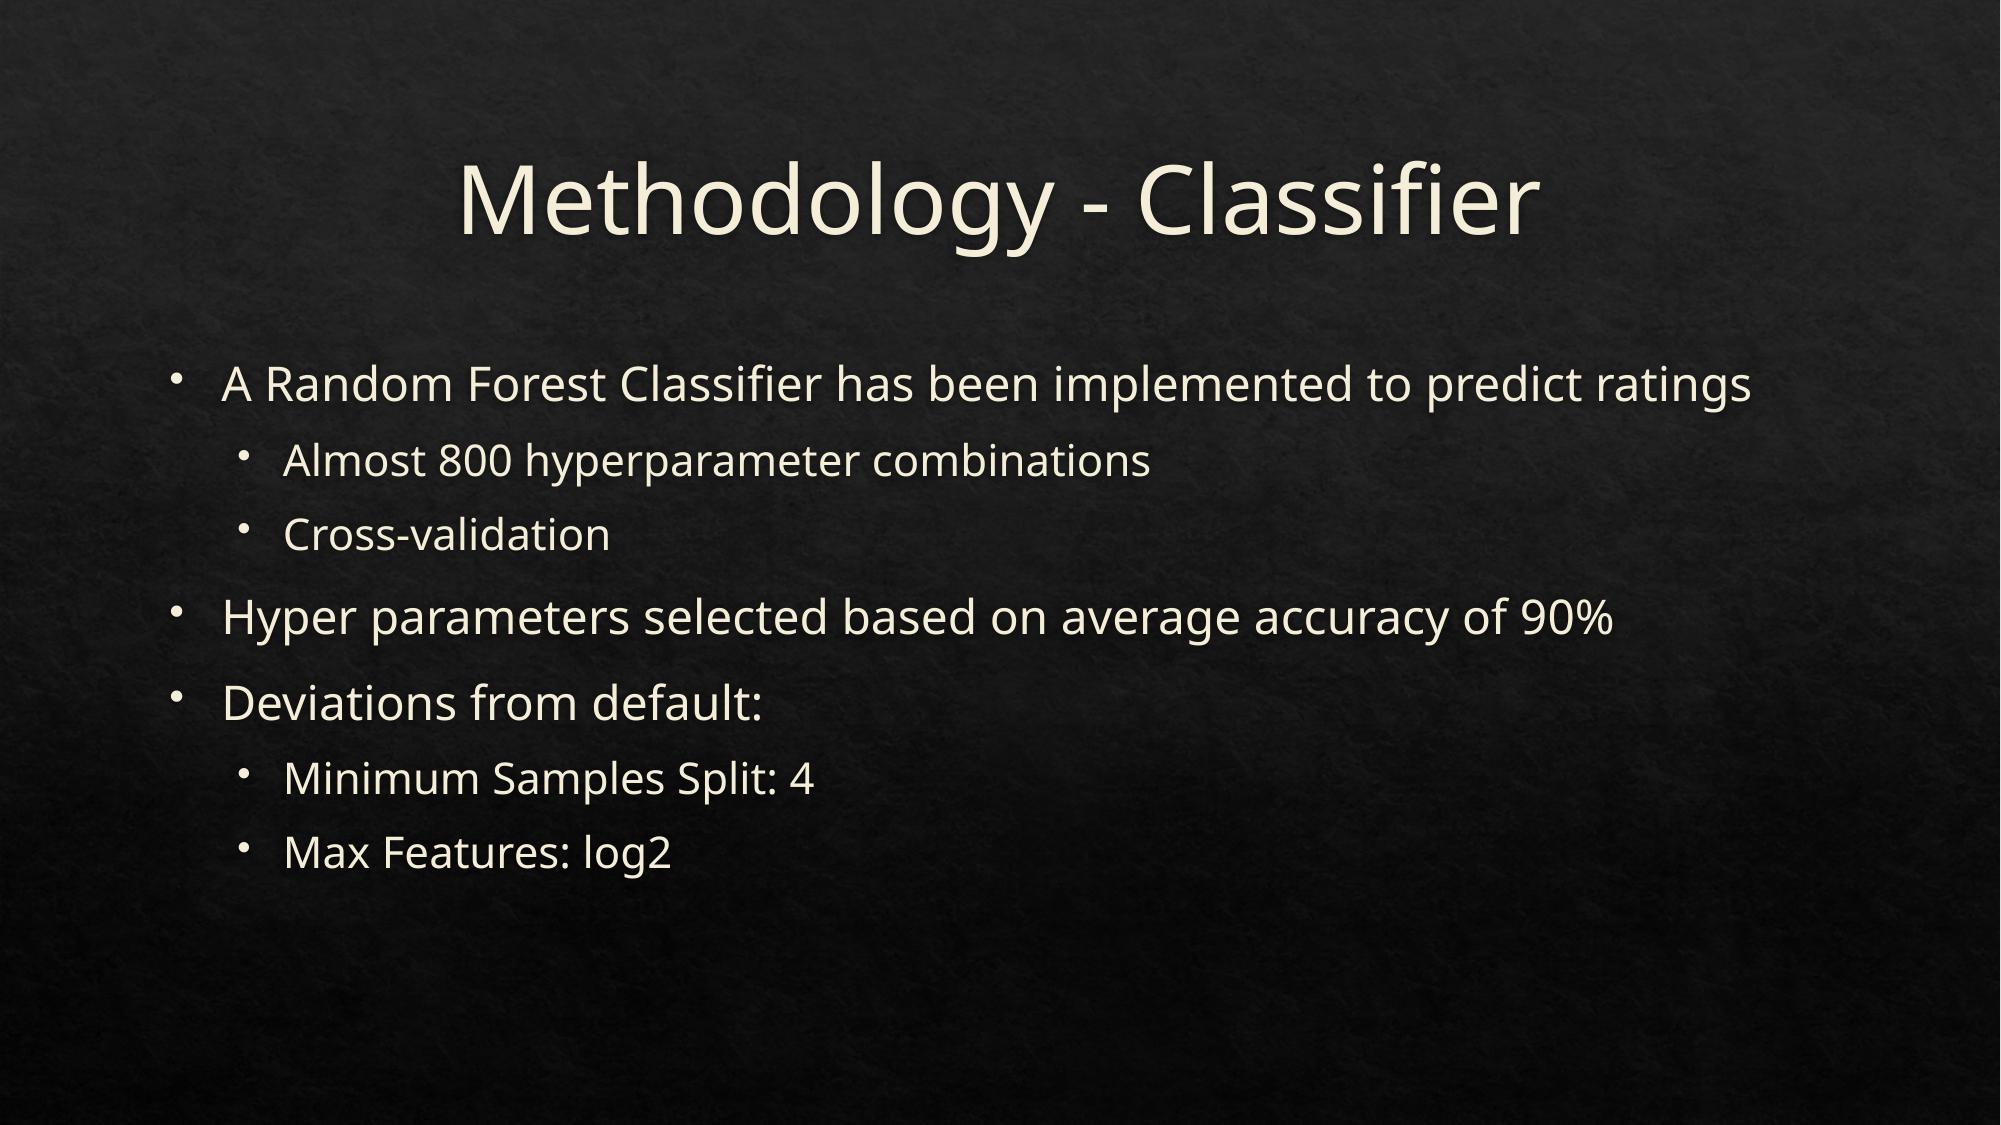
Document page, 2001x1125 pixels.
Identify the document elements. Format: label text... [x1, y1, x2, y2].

list A Random Forest Classifier has been implemented to predict ratings Almost 800 hyperparameter combinations Cross-validation Hyper parameters selected based on average accuracy of 90% Deviations from default: Minimum Samples Split: 4 Max Features: log2 [149, 340, 1849, 950]
title Methodology - Classifier [149, 99, 1849, 307]
